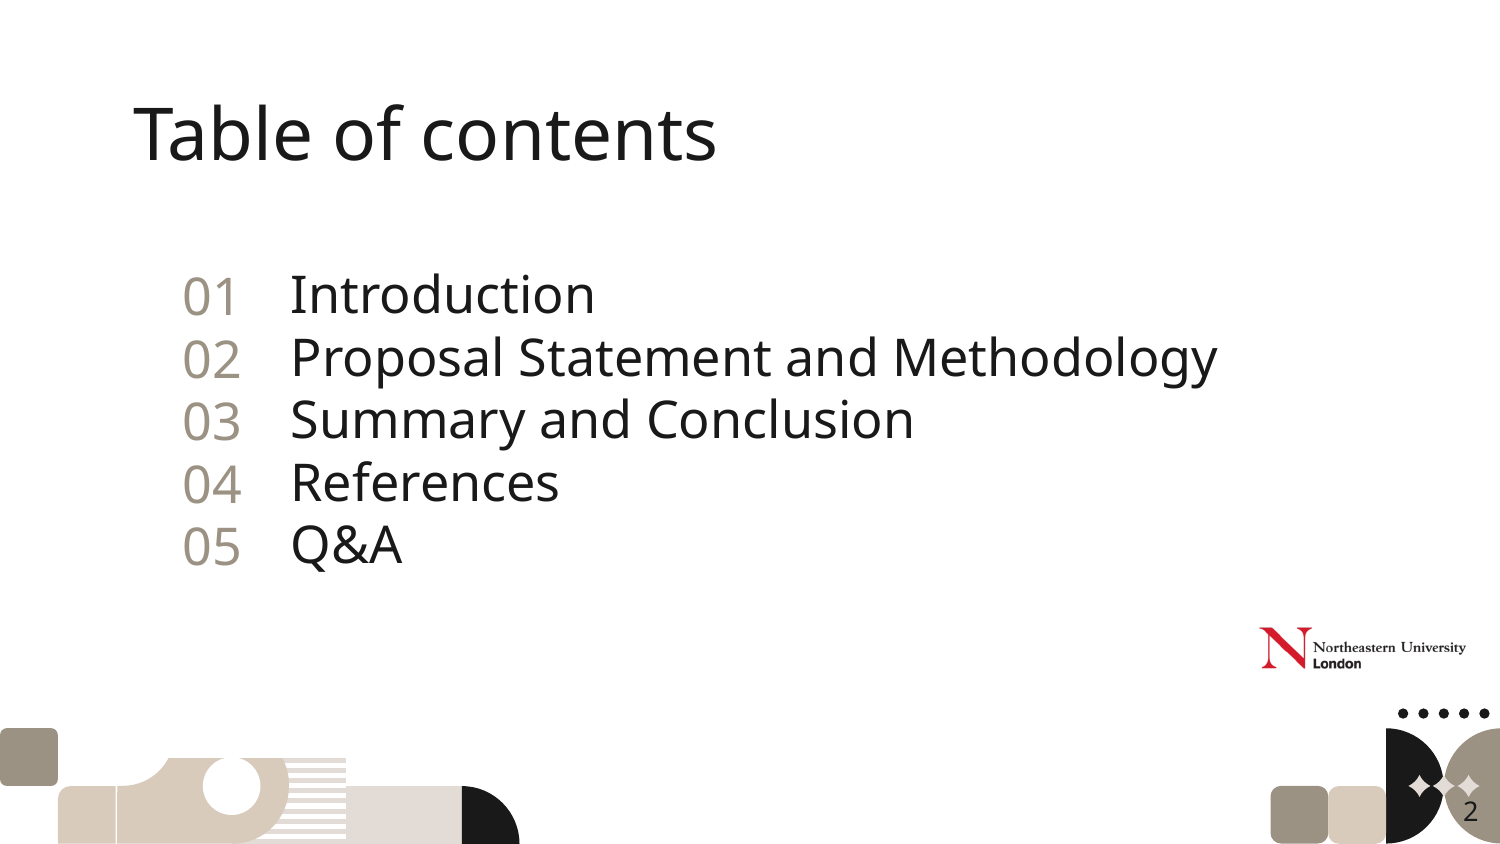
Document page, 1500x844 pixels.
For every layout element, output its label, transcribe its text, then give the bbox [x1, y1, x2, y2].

subtitle Introduction Proposal Statement and Methodology Summary and Conclusion References Q&A [275, 246, 1361, 363]
picture [1234, 603, 1500, 701]
title 01 02 03 04 05 [167, 427, 318, 537]
title Table of contents [118, 72, 1382, 167]
slide_number ‹#› [1403, 779, 1494, 844]
